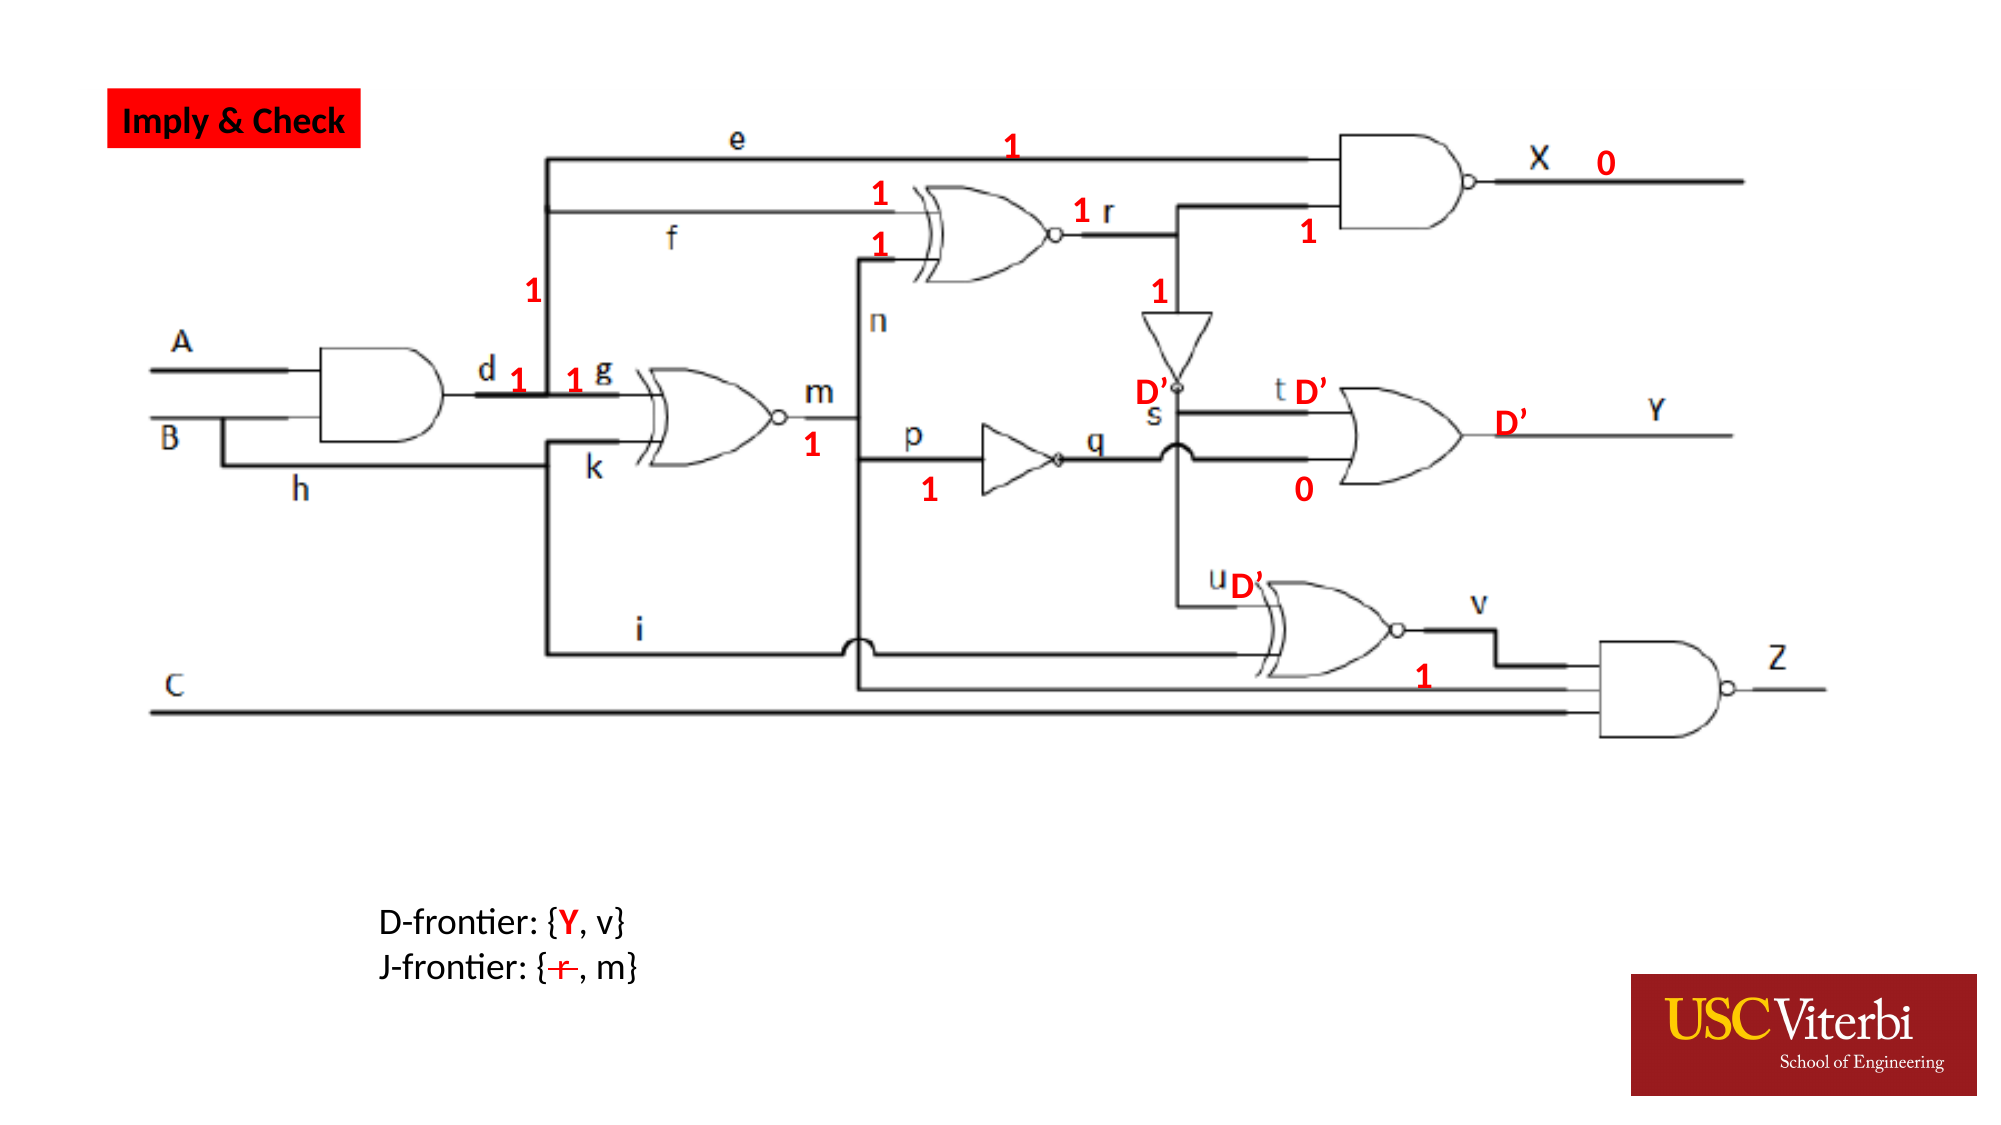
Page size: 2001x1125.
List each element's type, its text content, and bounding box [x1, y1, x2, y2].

text_box D-frontier: {Y, v} J-frontier: { r , m} [364, 889, 653, 995]
picture [1631, 974, 1977, 1096]
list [78, 88, 1922, 770]
